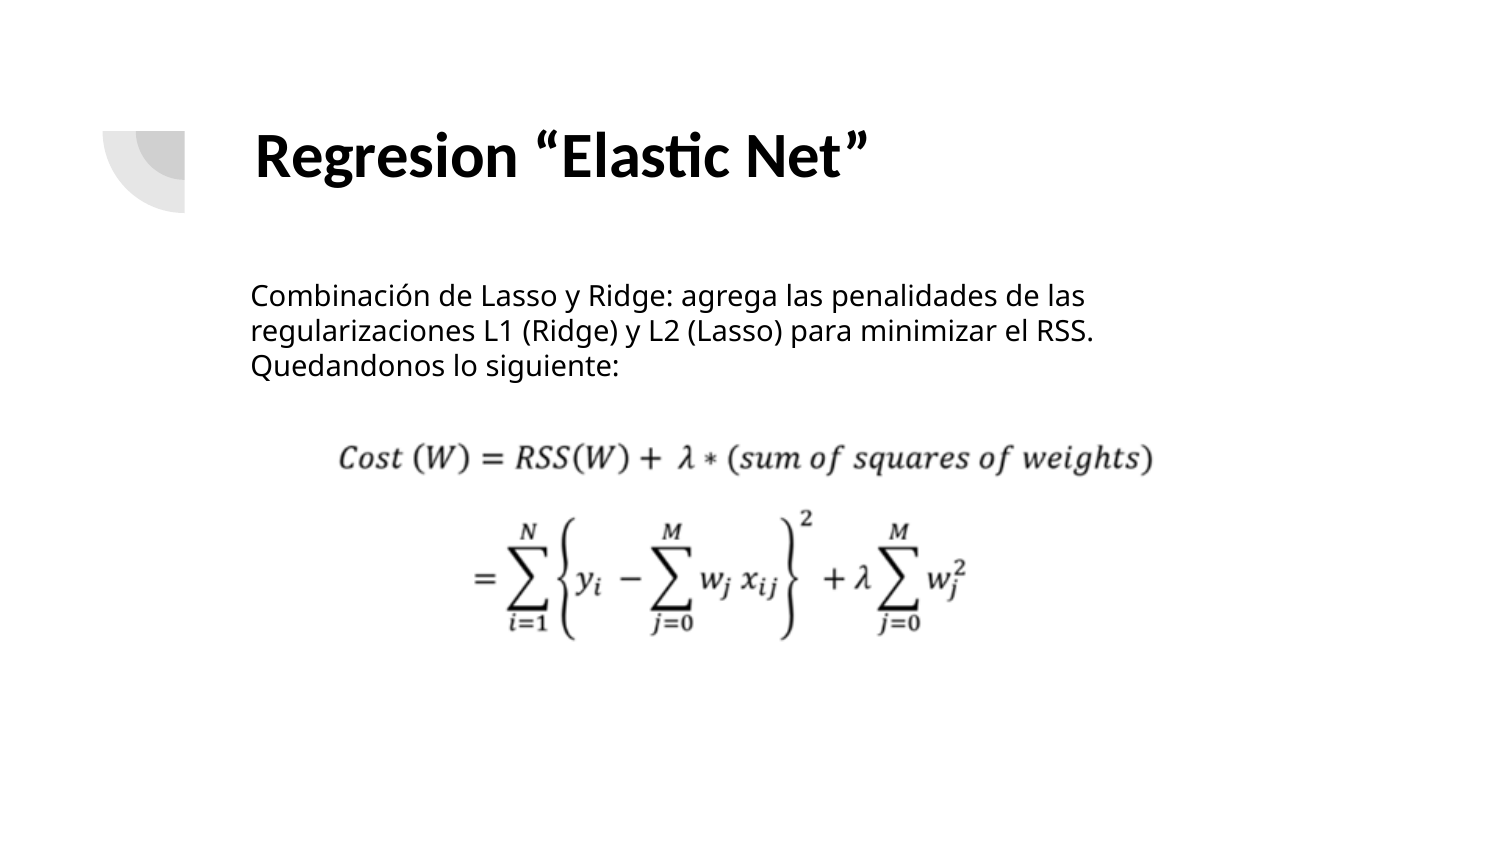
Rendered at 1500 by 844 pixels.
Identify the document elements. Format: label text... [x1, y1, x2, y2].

picture [204, 418, 1296, 651]
title Regresion “Elastic Net” [226, 98, 1380, 263]
text_box Combinación de Lasso y Ridge: agrega las penalidades de las regularizaciones L1 (Ridge) y L2 (Lasso) para minimizar el RSS. Quedandonos lo siguiente: [235, 262, 1165, 407]
